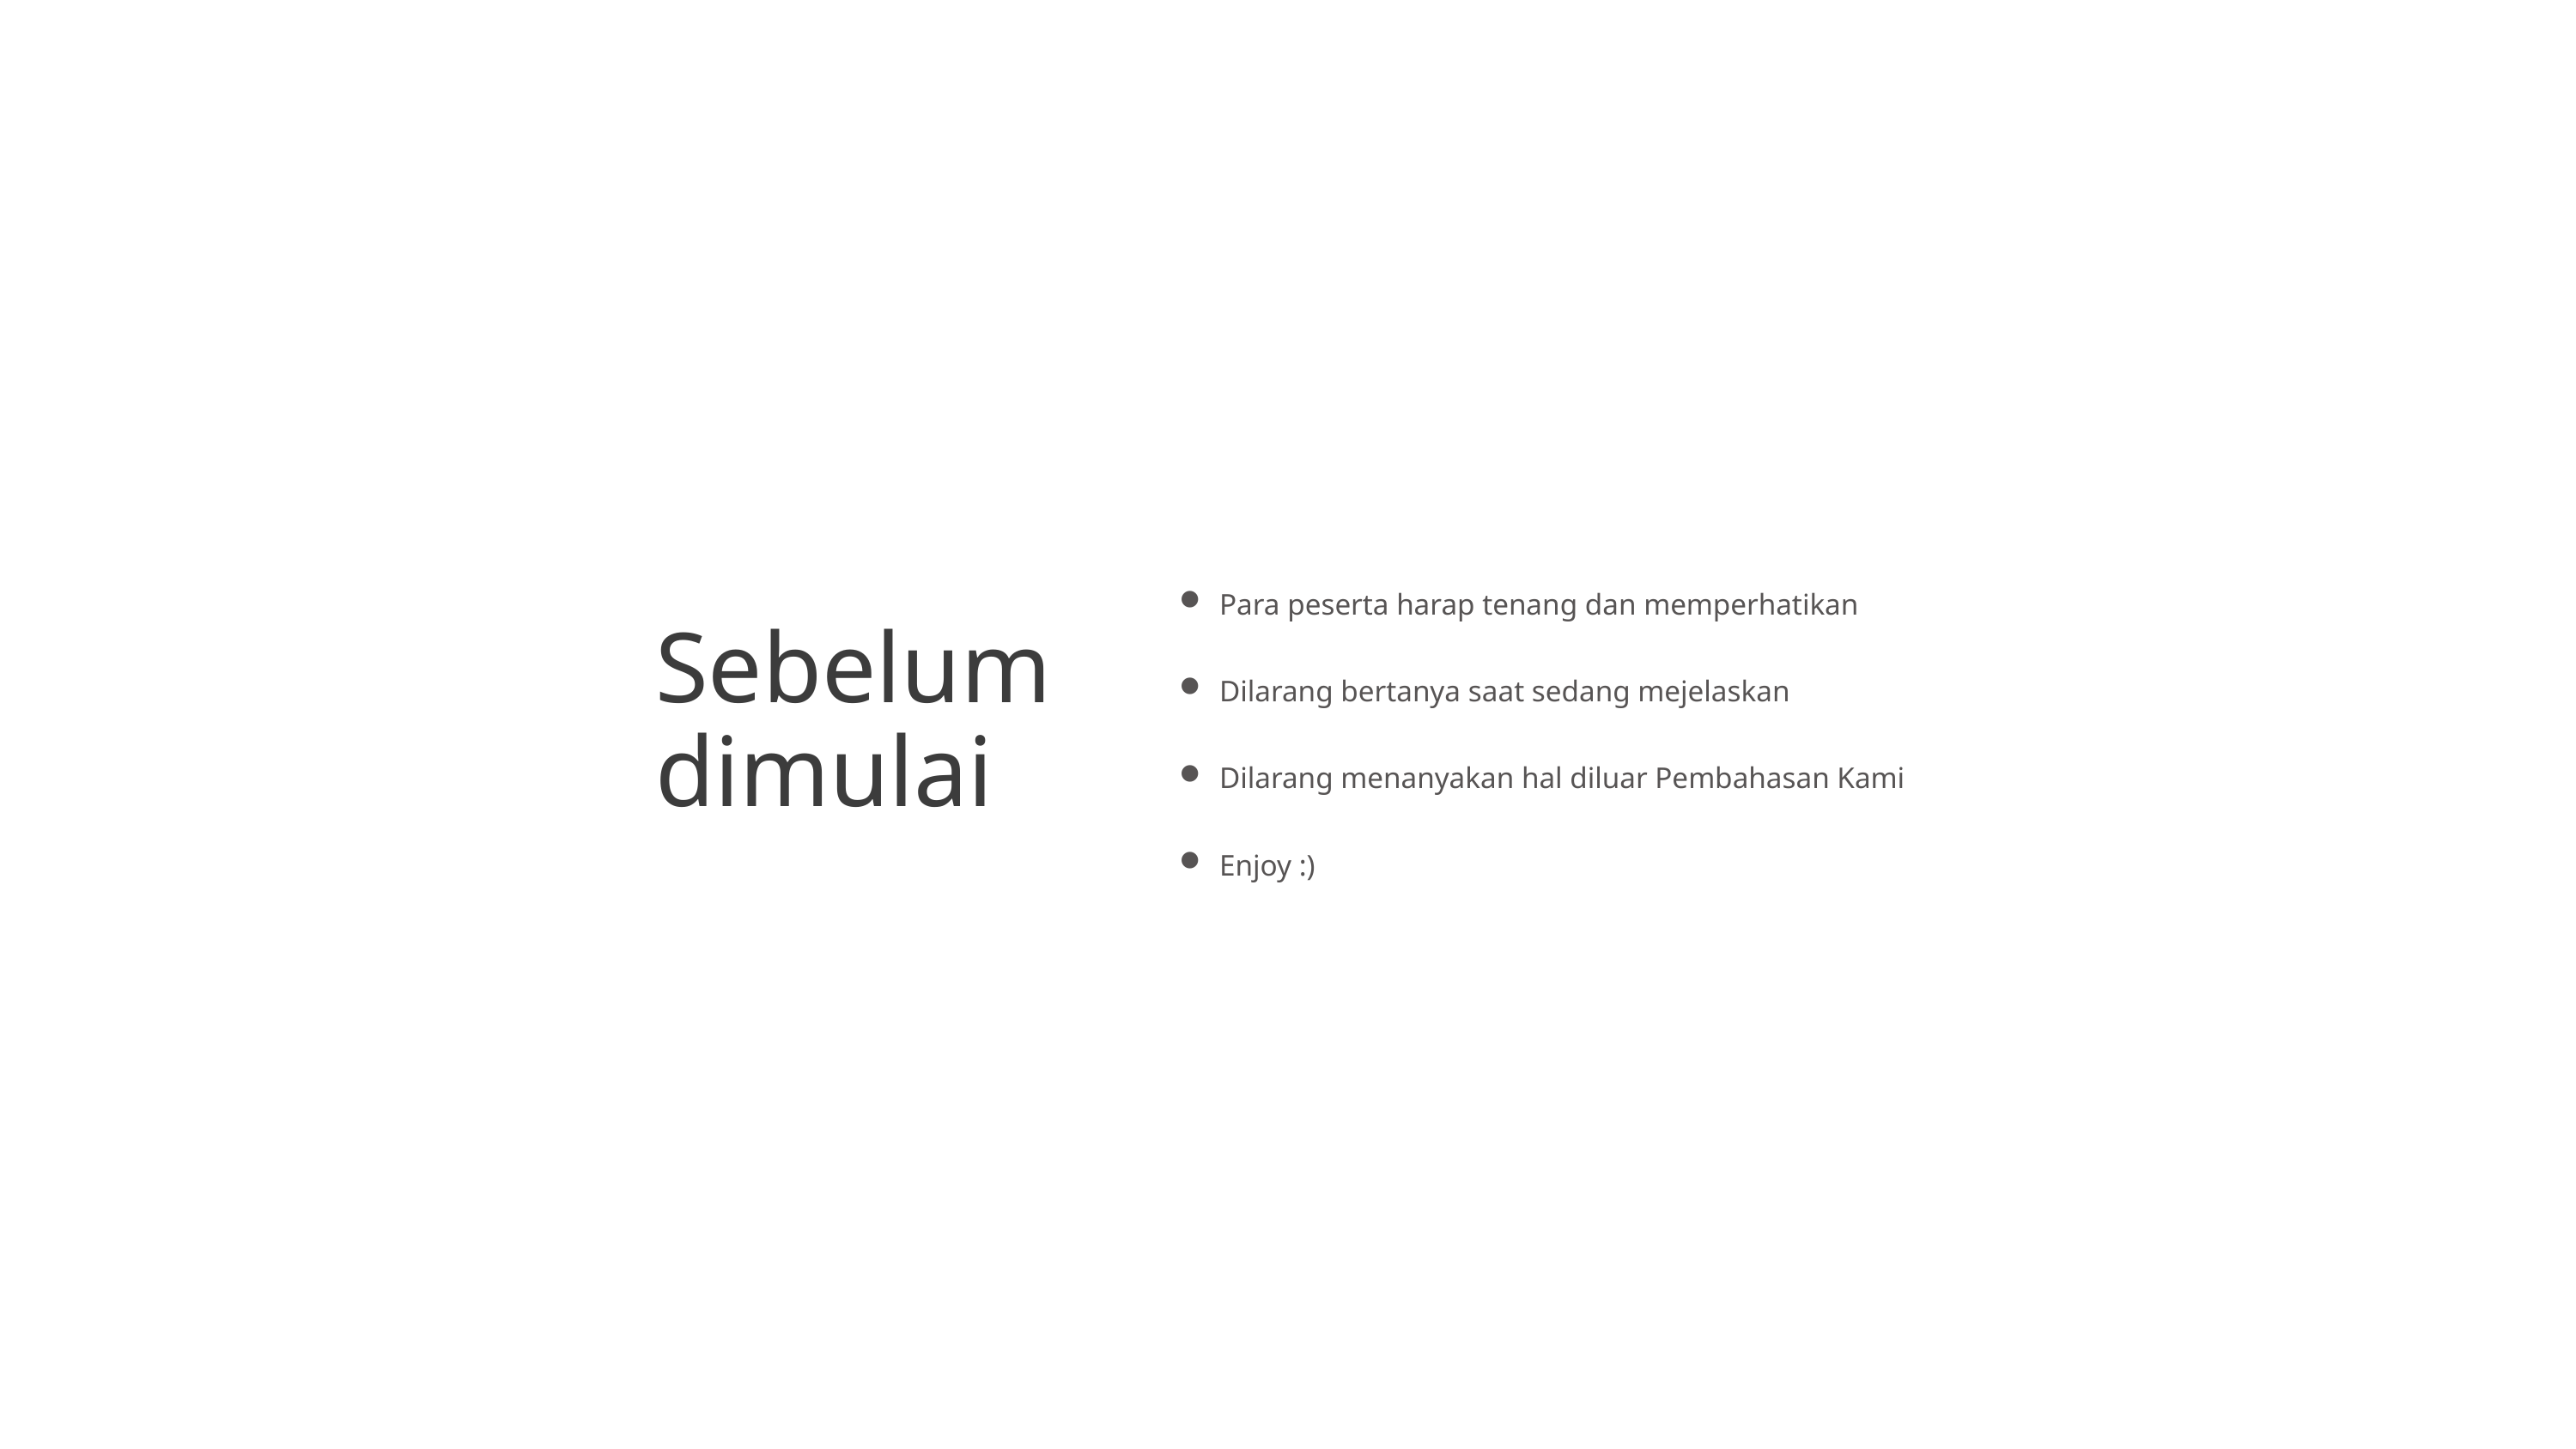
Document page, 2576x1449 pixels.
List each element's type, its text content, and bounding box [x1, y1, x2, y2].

title Sebelum dimulai [642, 527, 1166, 919]
list Para peserta harap tenang dan memperhatikan Dilarang bertanya saat sedang mejelaskan Dilarang menanyakan hal diluar Pembahasan Kami Enjoy :) [1166, 197, 2151, 1251]
